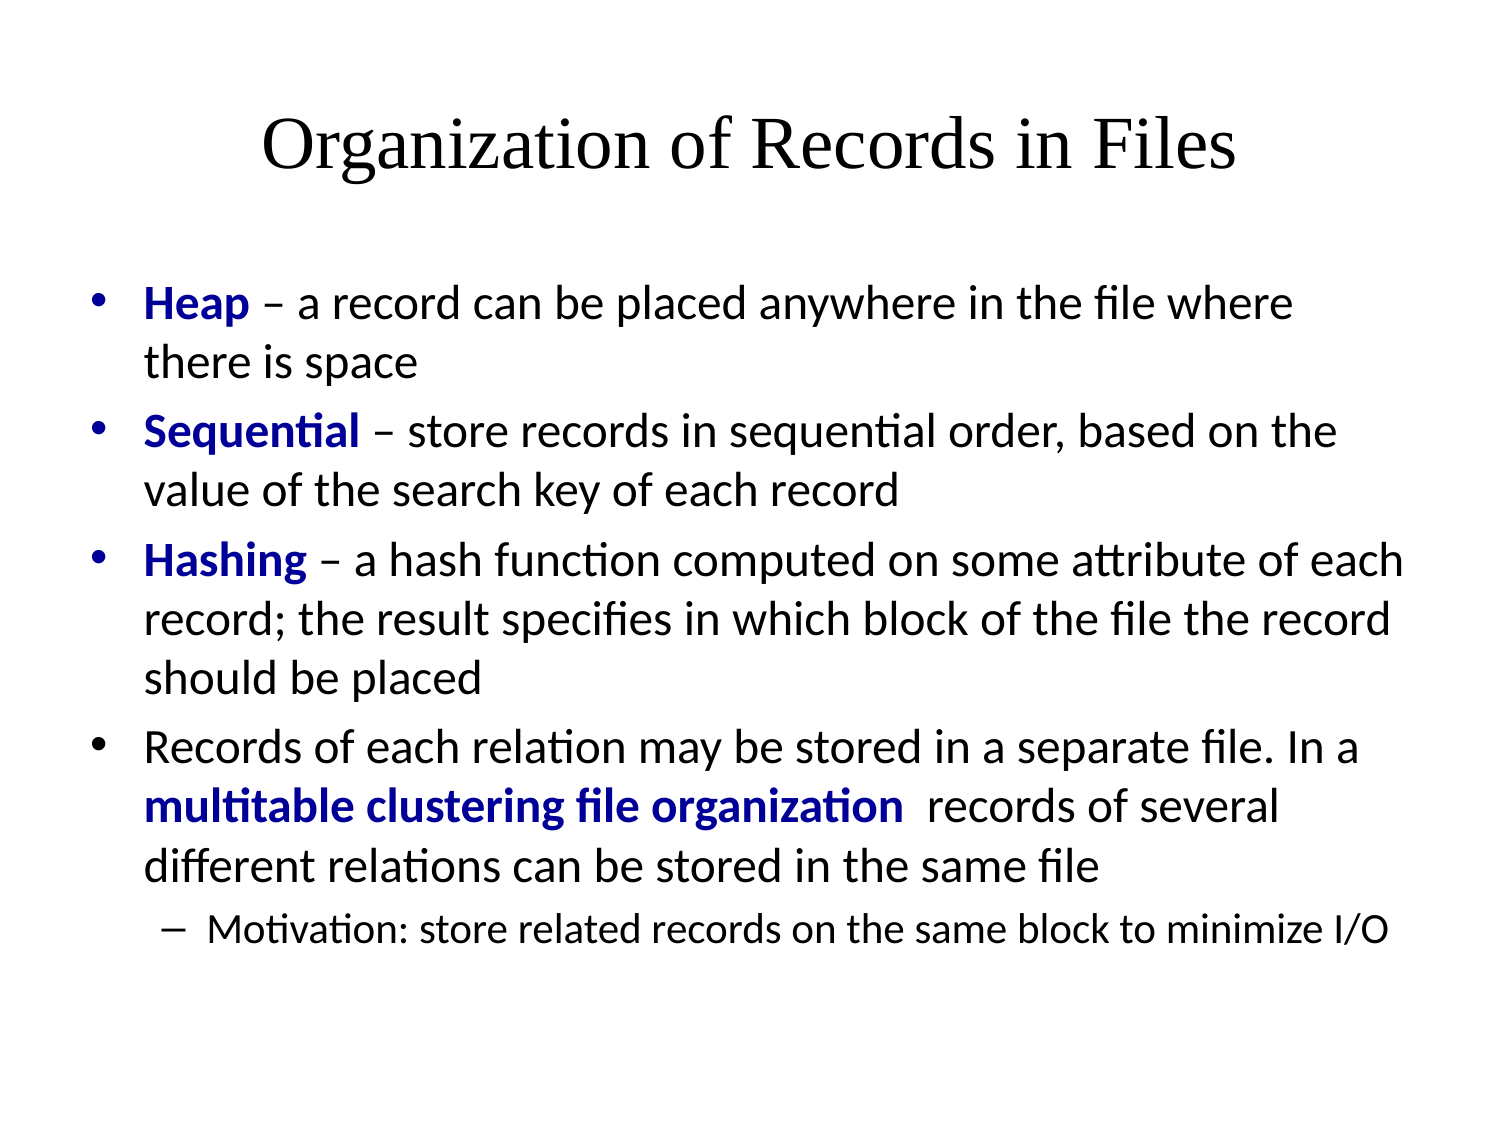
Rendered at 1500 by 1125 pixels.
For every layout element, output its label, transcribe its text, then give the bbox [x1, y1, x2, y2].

list Heap – a record can be placed anywhere in the file where there is space Sequential – store records in sequential order, based on the value of the search key of each record Hashing – a hash function computed on some attribute of each record; the result specifies in which block of the file the record should be placed Records of each relation may be stored in a separate file. In a multitable clustering file organization records of several different relations can be stored in the same file Motivation: store related records on the same block to minimize I/O [75, 262, 1425, 1005]
title Organization of Records in Files [75, 45, 1425, 233]
